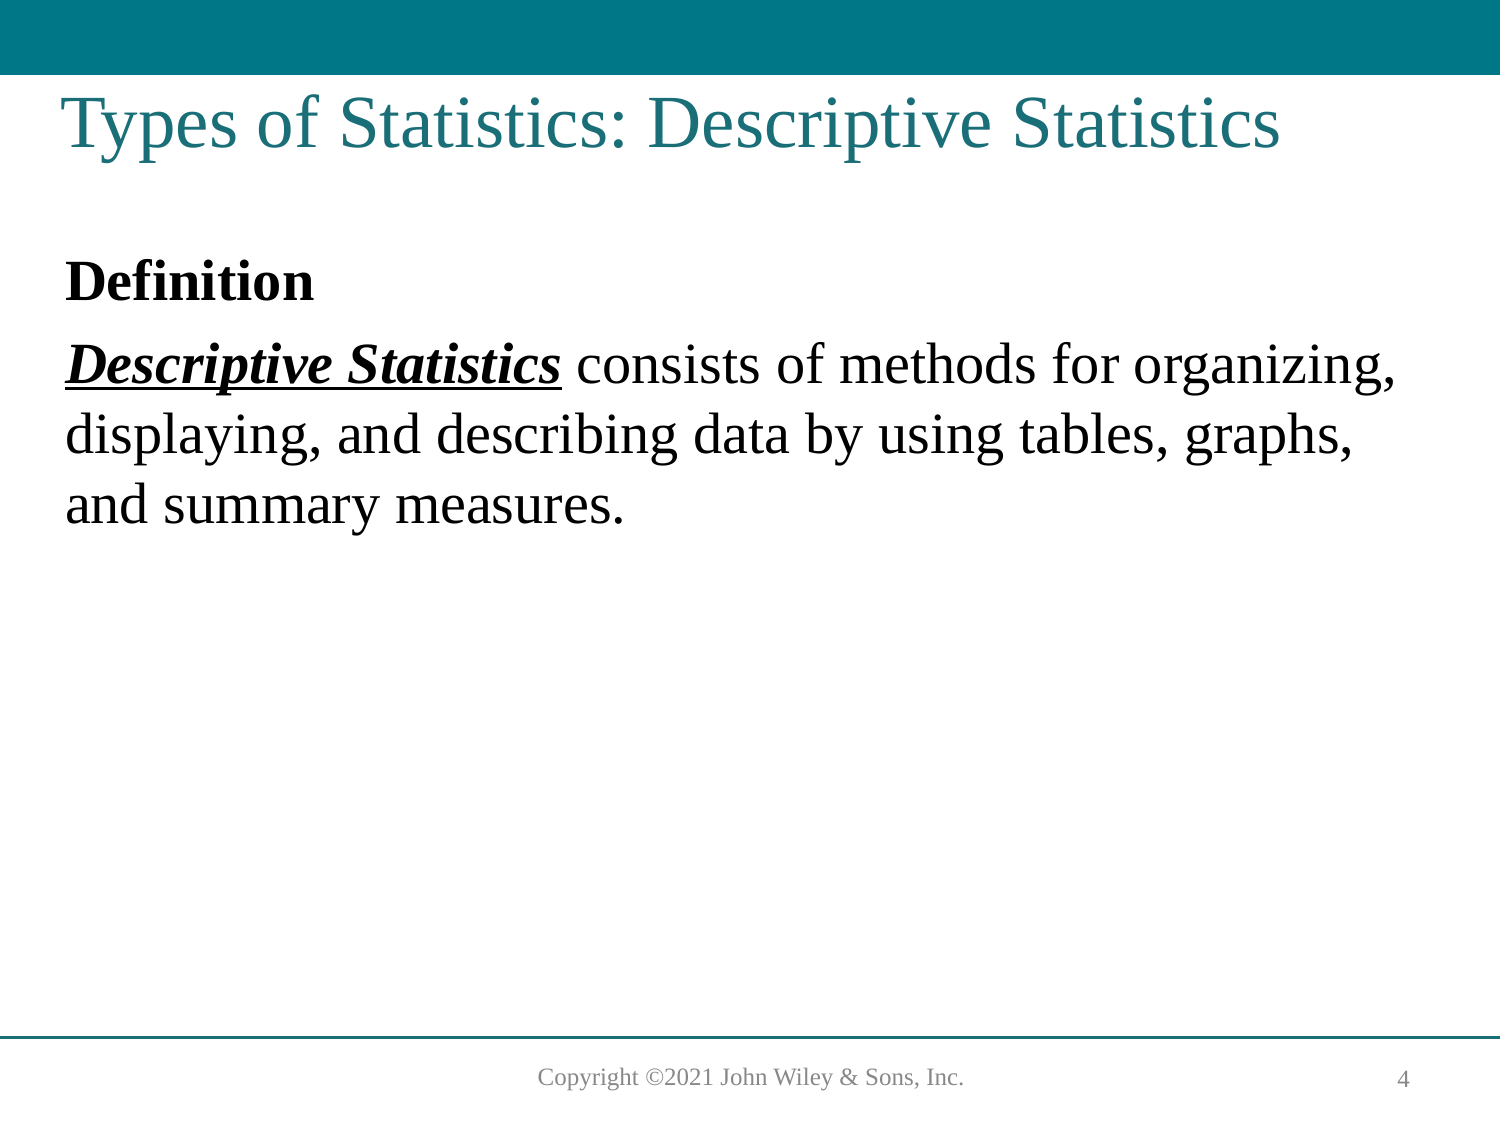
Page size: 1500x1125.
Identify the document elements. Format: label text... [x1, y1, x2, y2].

list Definition Descriptive Statistics consists of methods for organizing, displaying, and describing data by using tables, graphs, and summary measures. [50, 234, 1450, 1025]
title Types of Statistics: Descriptive Statistics [45, 75, 1447, 235]
